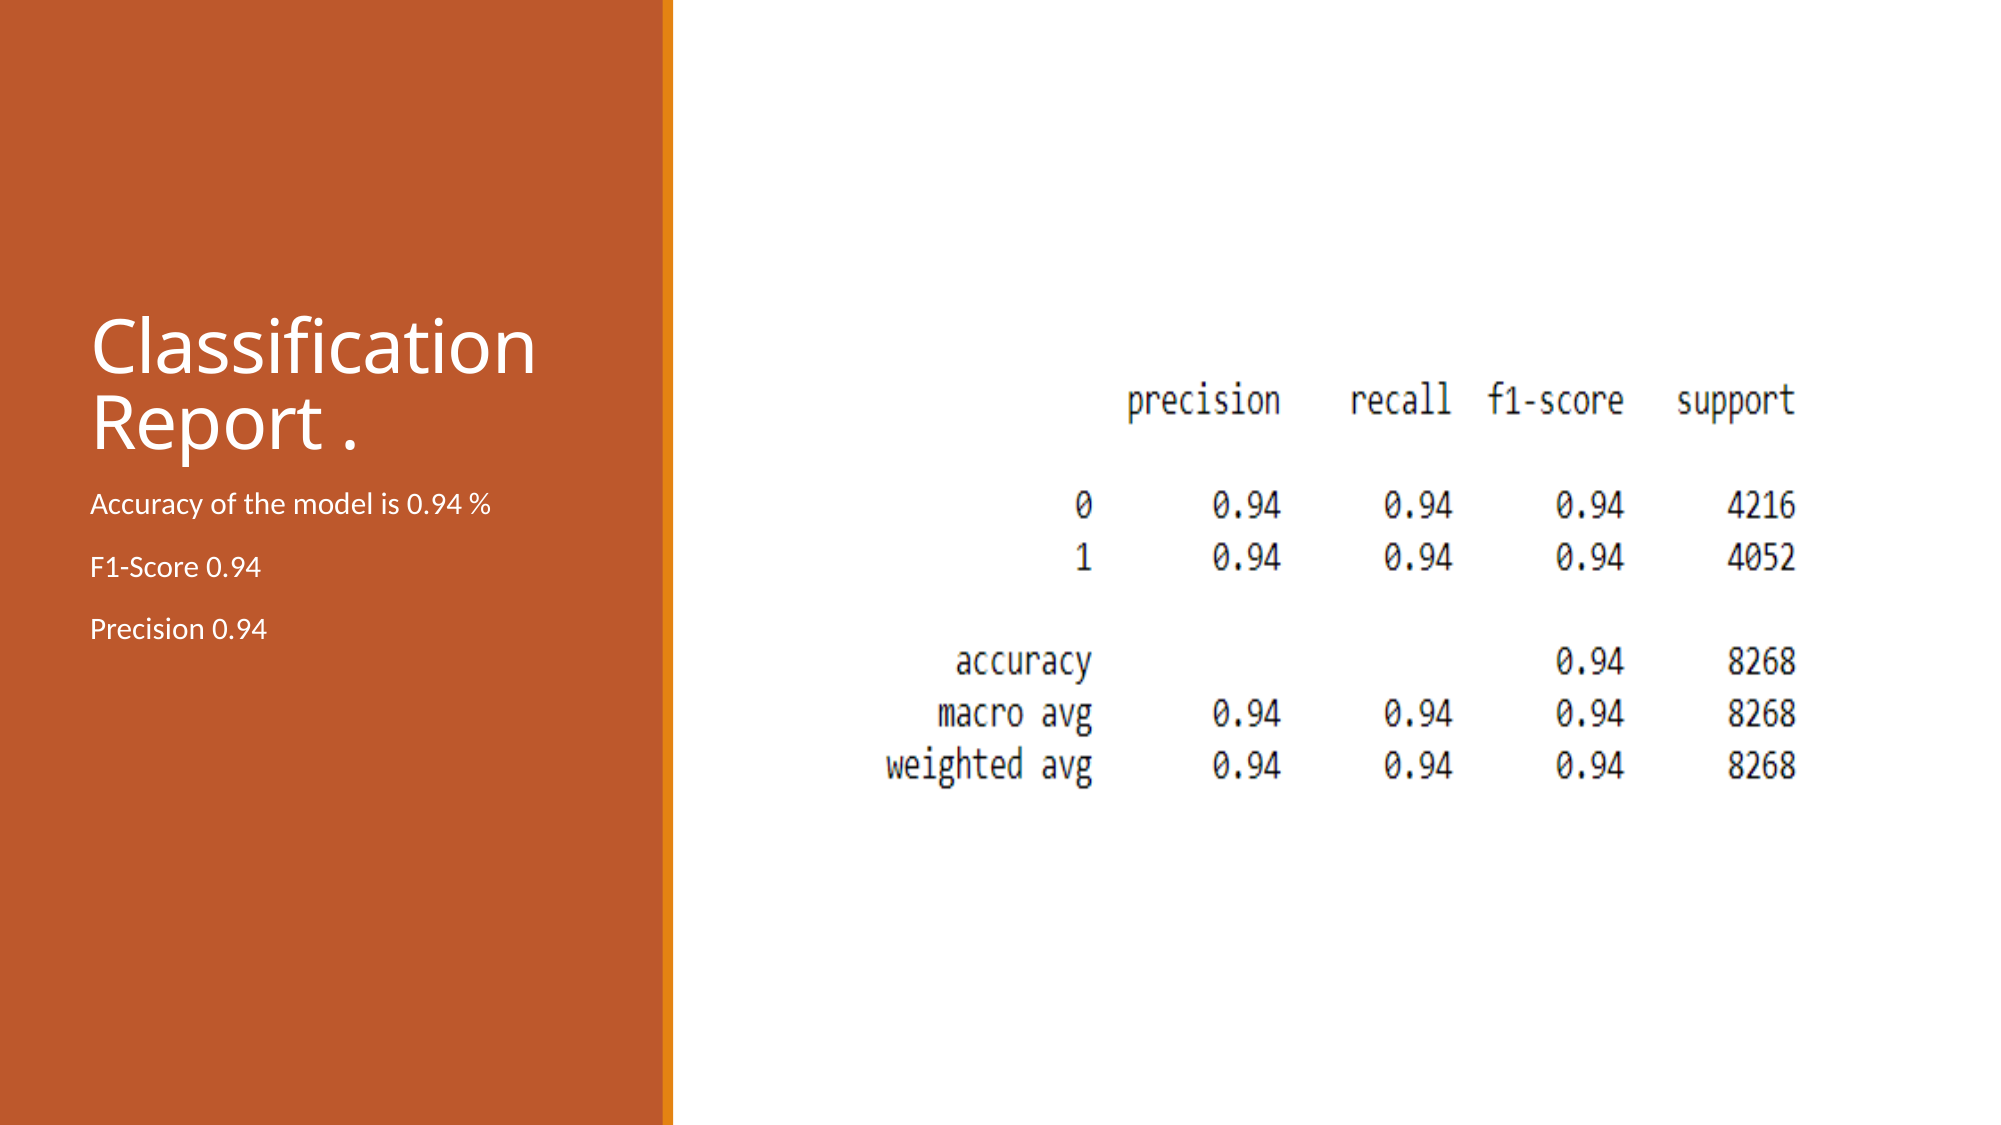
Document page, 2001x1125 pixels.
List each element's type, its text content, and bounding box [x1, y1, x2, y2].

title Classification Report . [75, 97, 600, 473]
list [866, 375, 1866, 810]
list Accuracy of the model is 0.94 % F1-Score 0.94 Precision 0.94 [75, 479, 600, 1035]
